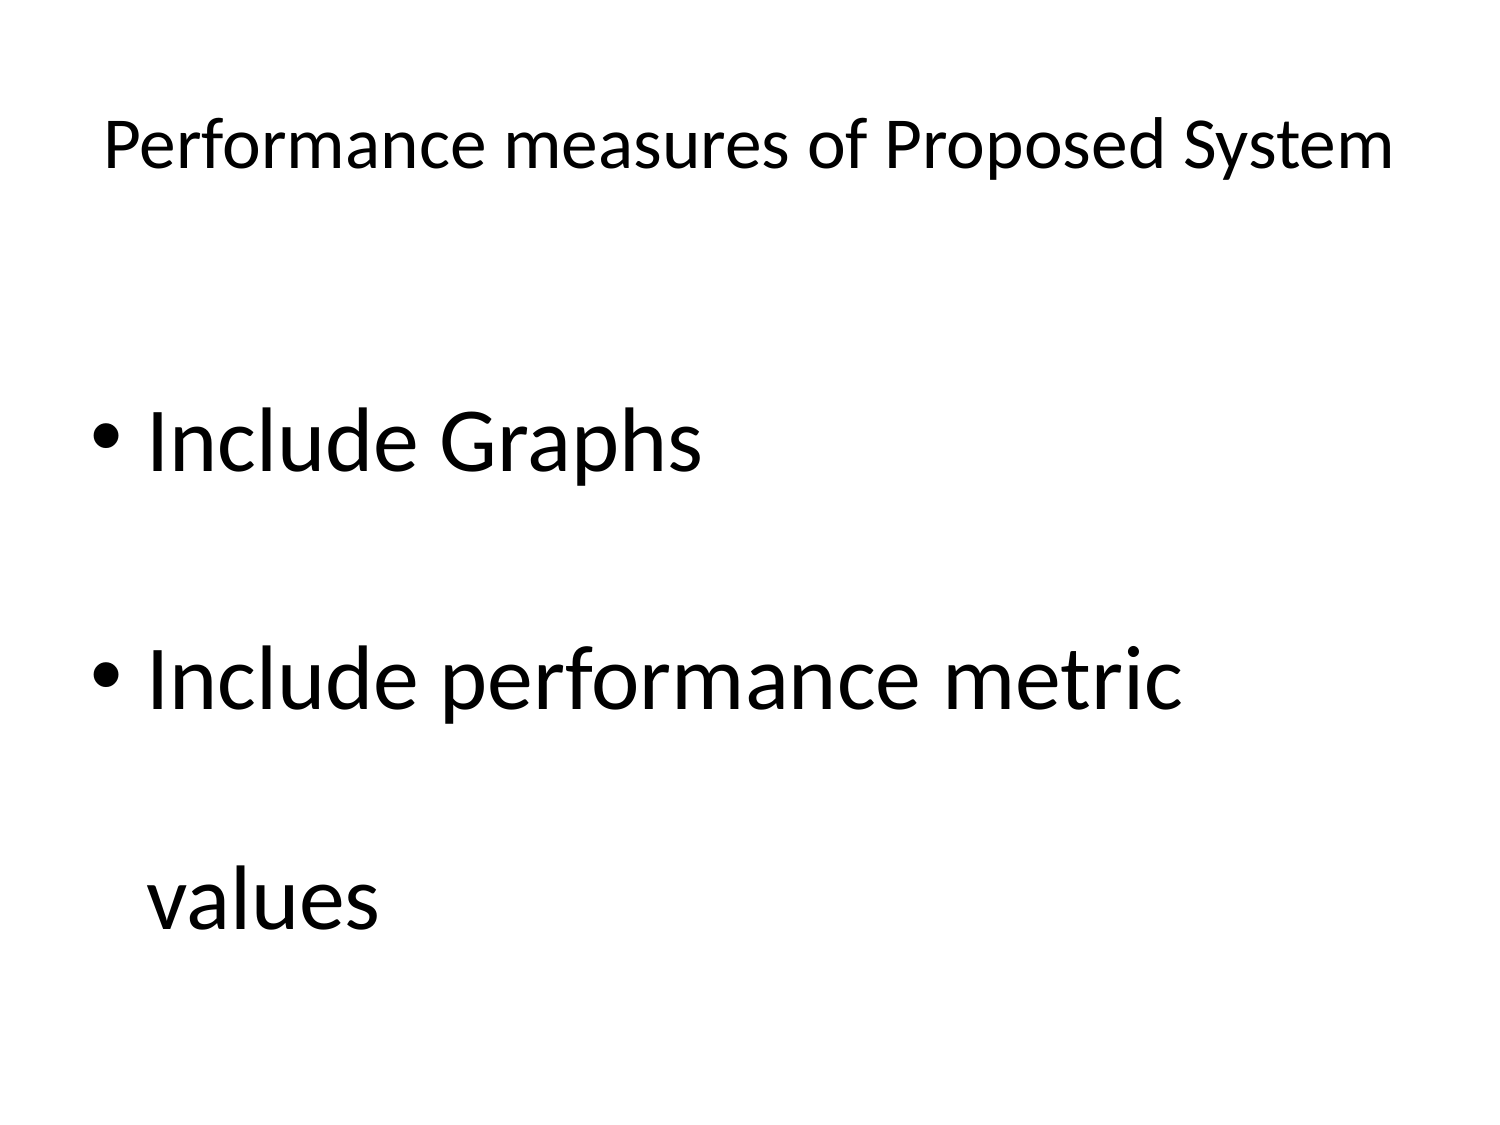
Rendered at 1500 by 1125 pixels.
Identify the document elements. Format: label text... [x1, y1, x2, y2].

list Include Graphs Include performance metric values [74, 262, 1426, 1006]
title Performance measures of Proposed System [74, 44, 1426, 233]
